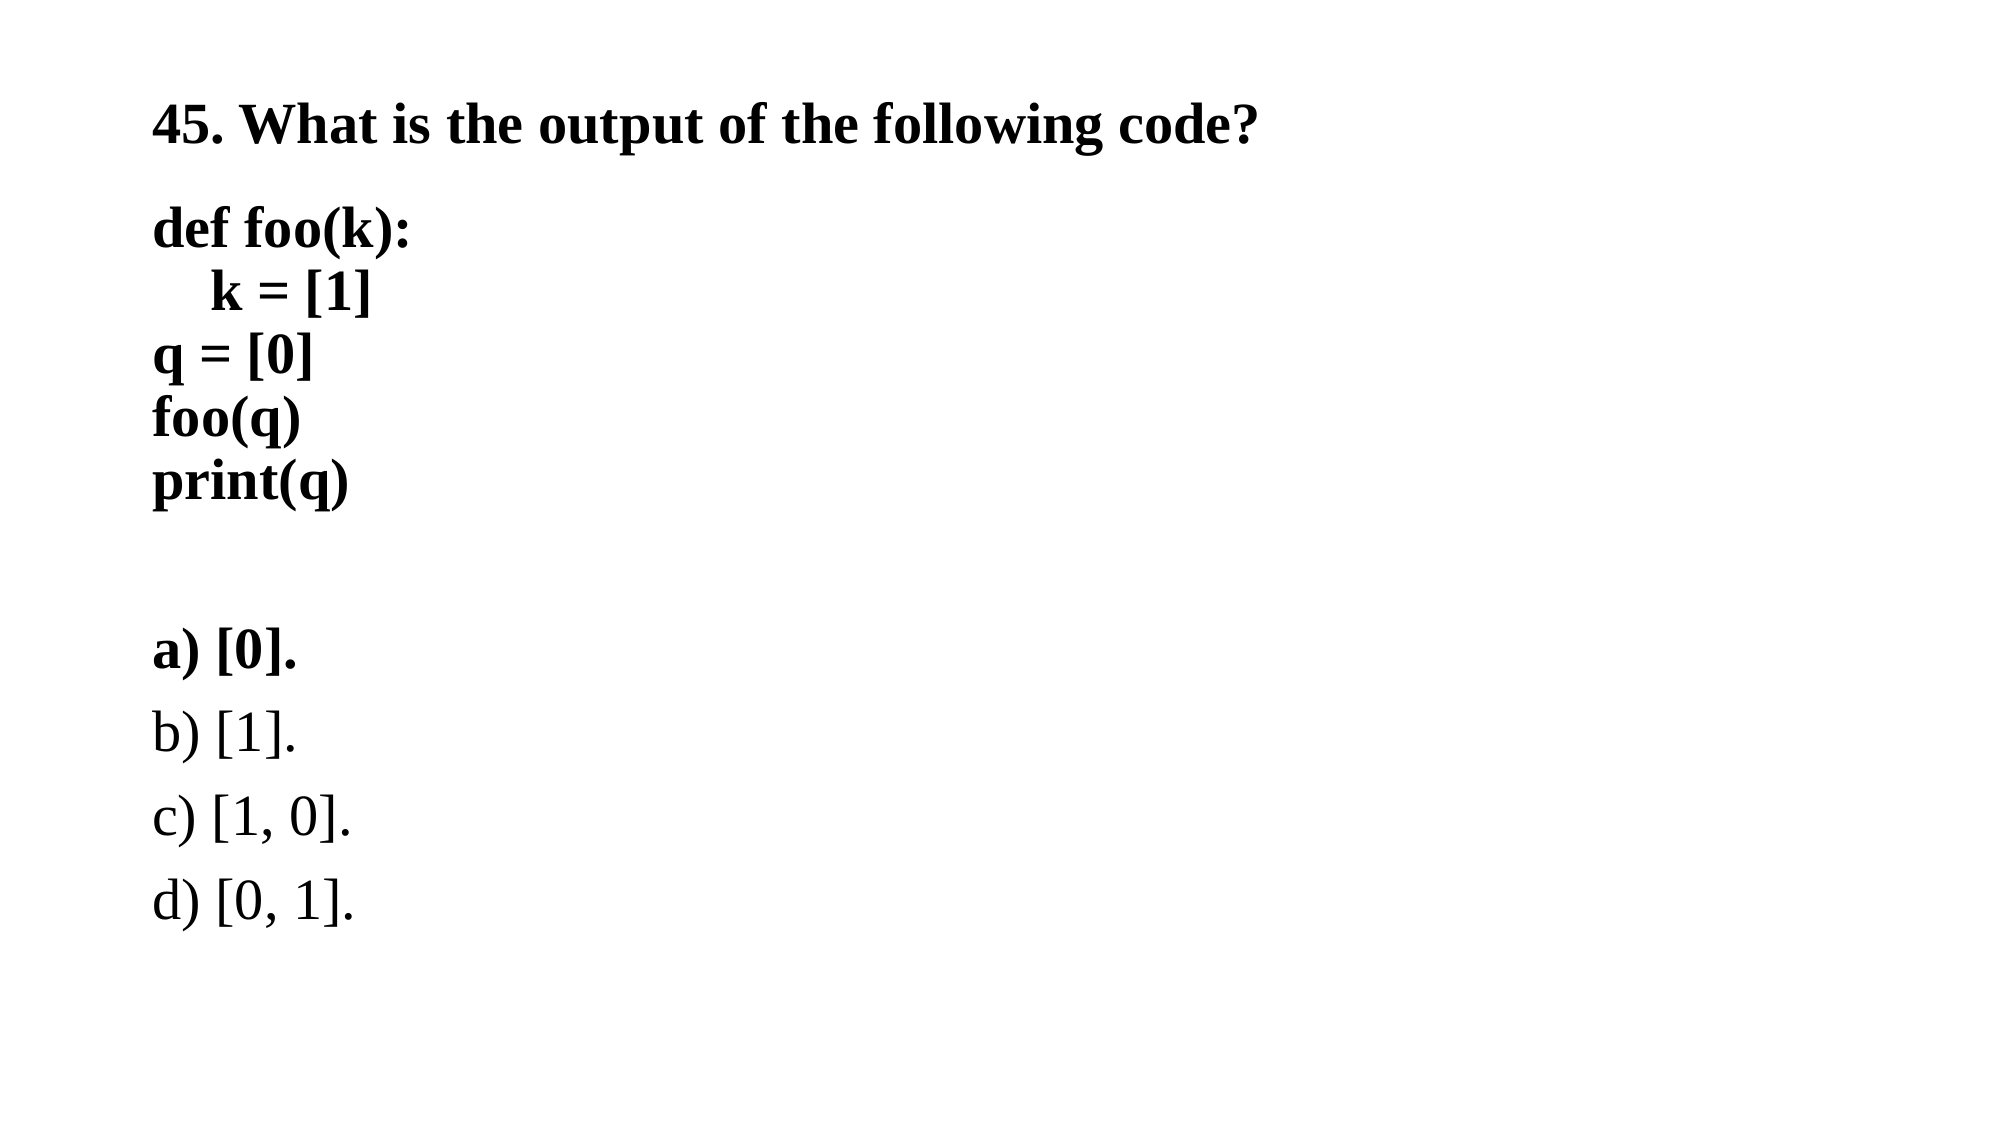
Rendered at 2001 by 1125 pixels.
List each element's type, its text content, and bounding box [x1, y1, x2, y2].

text_box 45. What is the output of the following code? def foo(k): k = [1] q = [0] foo(q) print(q) [137, 59, 1863, 546]
text_box a) [0]. b) [1]. c) [1, 0]. d) [0, 1]. [137, 610, 1863, 1014]
